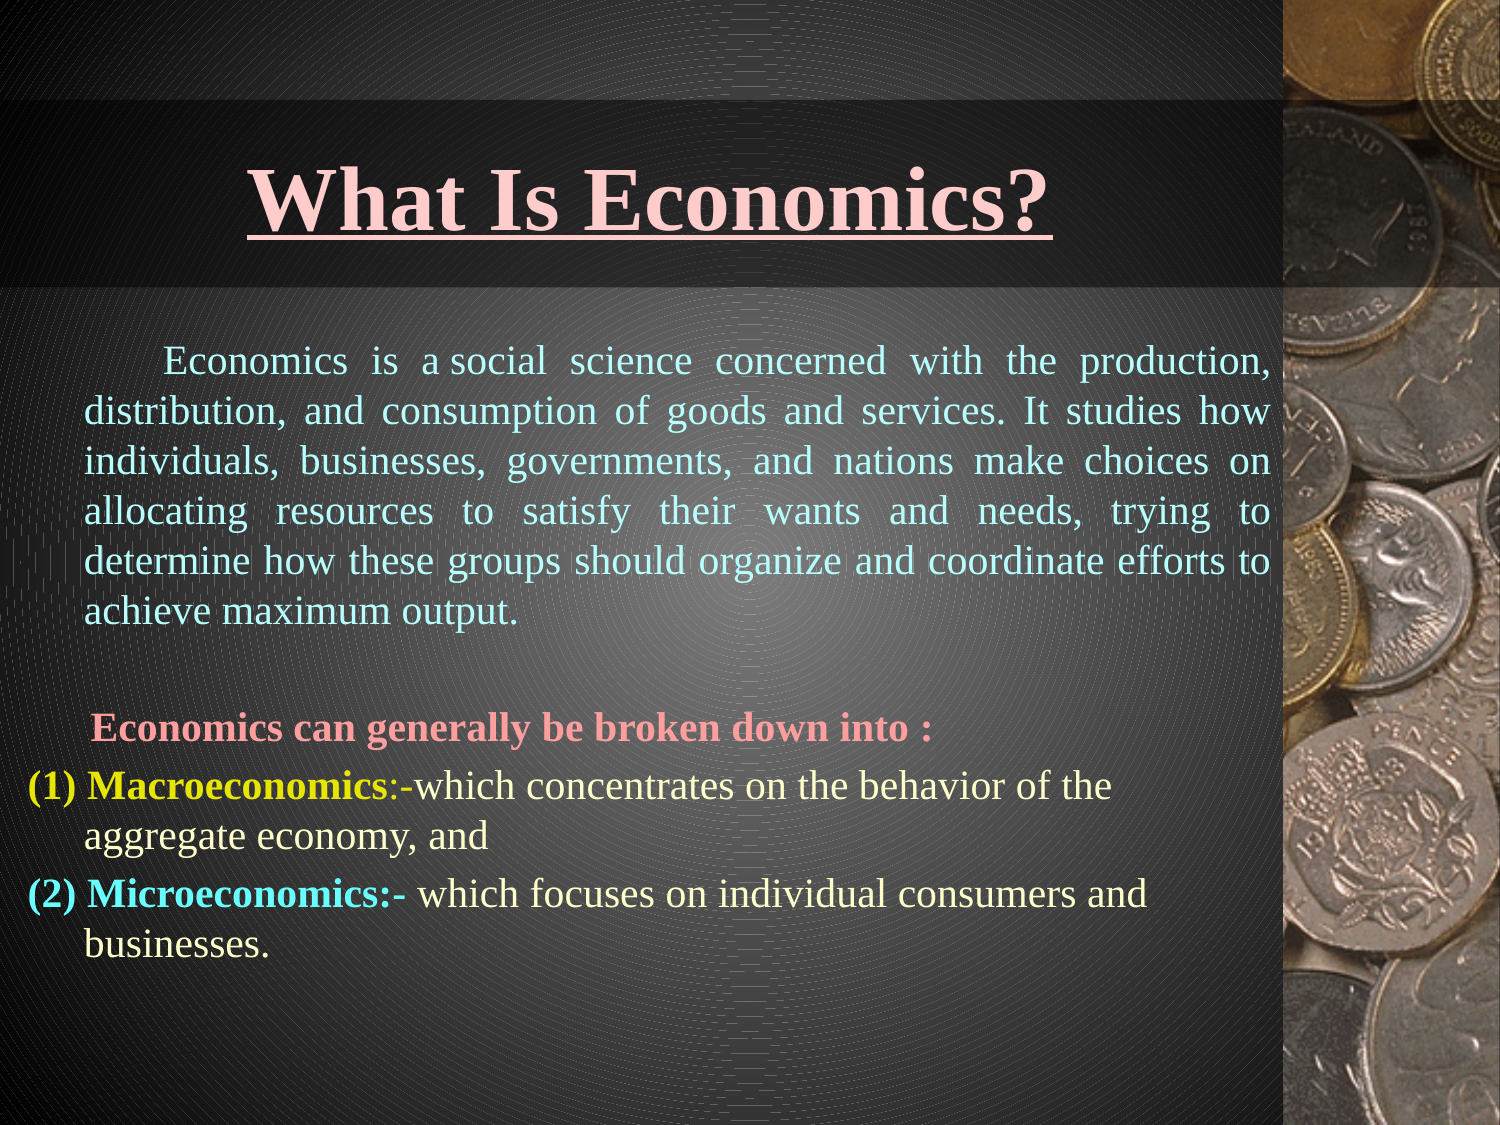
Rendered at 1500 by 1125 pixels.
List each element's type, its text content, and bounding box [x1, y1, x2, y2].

list Economics is a social science concerned with the production, distribution, and consumption of goods and services. It studies how individuals, businesses, governments, and nations make choices on allocating resources to satisfy their wants and needs, trying to determine how these groups should organize and coordinate efforts to achieve maximum output. Economics can generally be broken down into : (1) Macroeconomics:-which concentrates on the behavior of the aggregate economy, and (2) Microeconomics:- which focuses on individual consumers and businesses. [12, 324, 1288, 1076]
picture [1283, 0, 1500, 1125]
title What Is Economics? [12, 99, 1288, 288]
